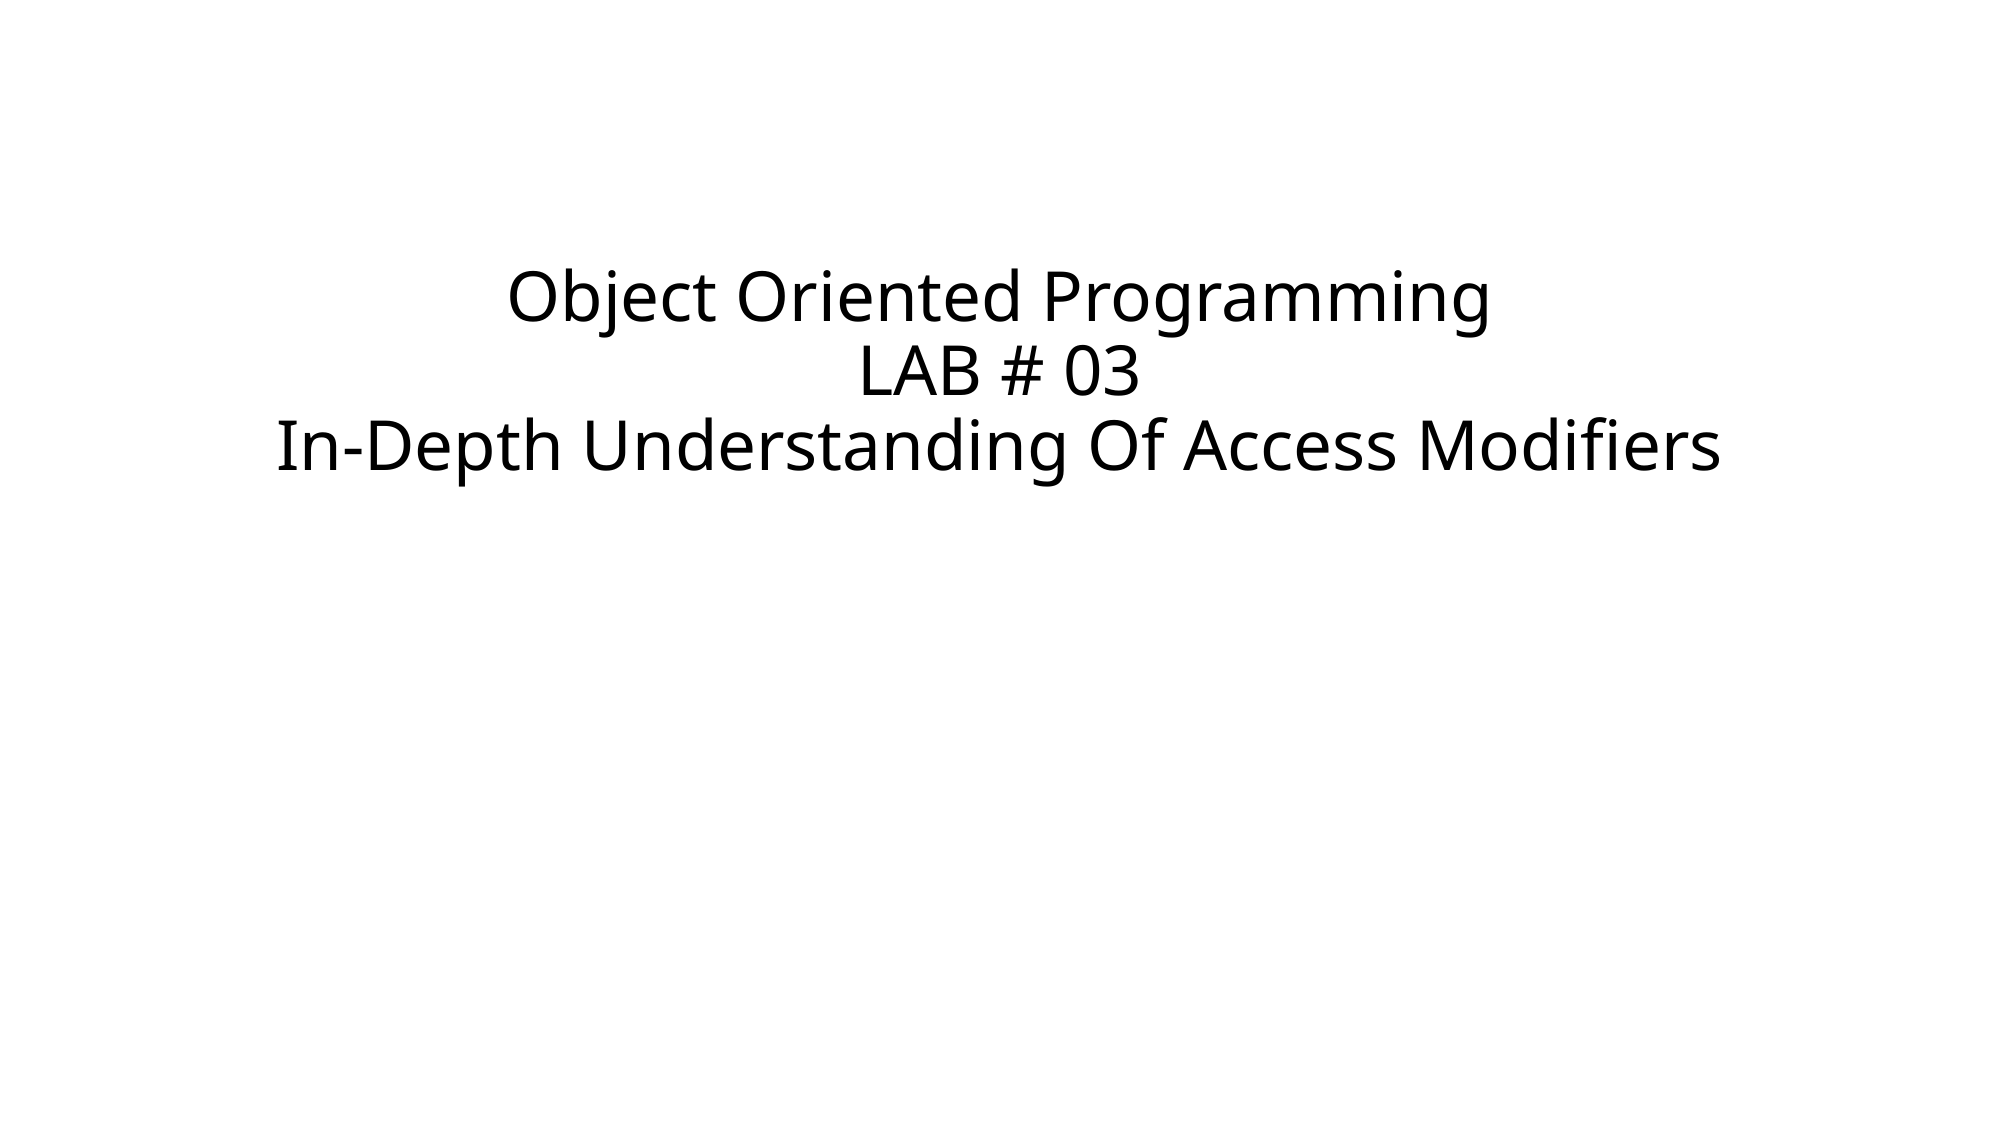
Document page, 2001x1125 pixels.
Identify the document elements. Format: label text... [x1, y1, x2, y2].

title Object Oriented Programming LAB # 03 In-Depth Understanding Of Access Modifiers [249, 184, 1750, 576]
